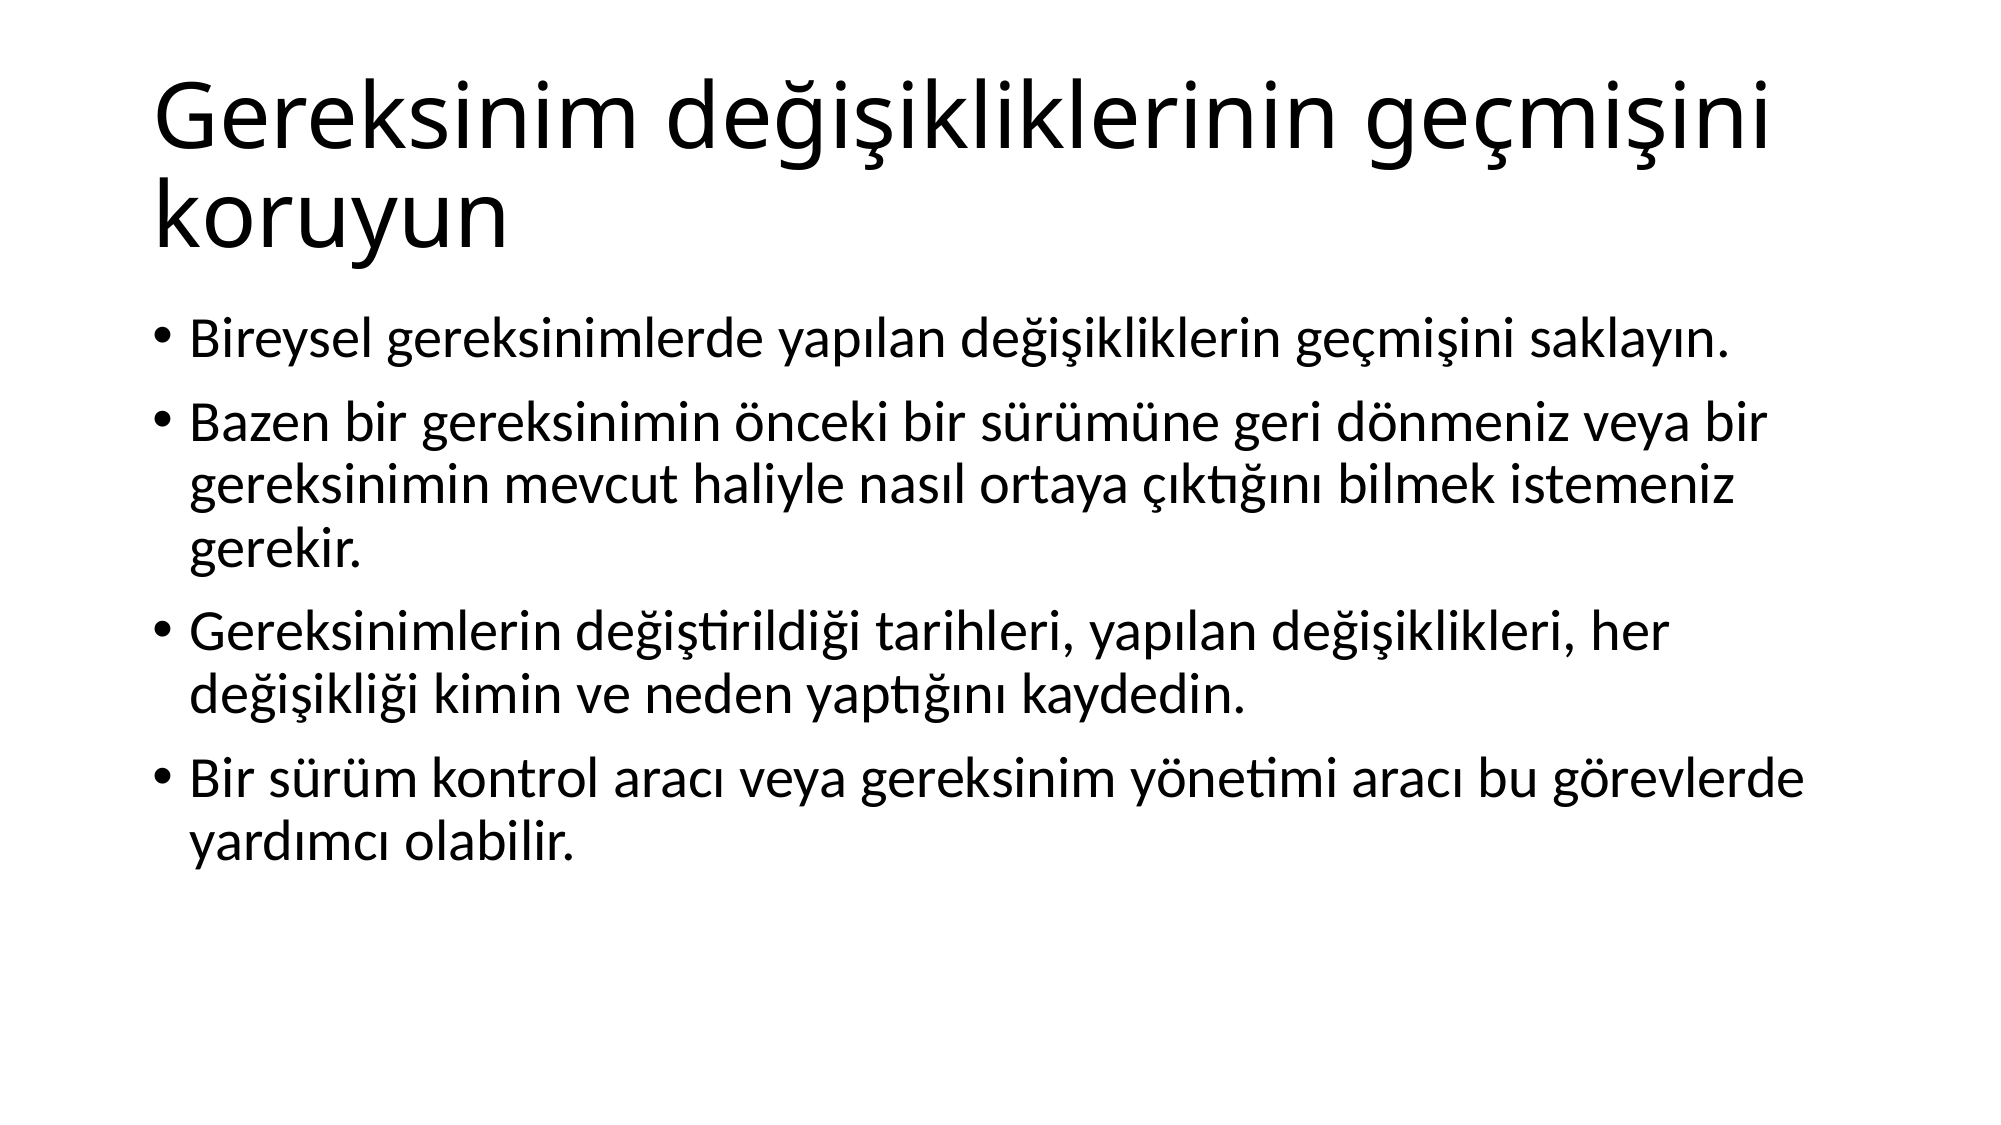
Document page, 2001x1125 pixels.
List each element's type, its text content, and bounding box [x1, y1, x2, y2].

list Bireysel gereksinimlerde yapılan değişikliklerin geçmişini saklayın. Bazen bir gereksinimin önceki bir sürümüne geri dönmeniz veya bir gereksinimin mevcut haliyle nasıl ortaya çıktığını bilmek istemeniz gerekir. Gereksinimlerin değiştirildiği tarihleri, yapılan değişiklikleri, her değişikliği kimin ve neden yaptığını kaydedin. Bir sürüm kontrol aracı veya gereksinim yönetimi aracı bu görevlerde yardımcı olabilir. [137, 299, 1863, 1014]
title Gereksinim değişikliklerinin geçmişini koruyun [137, 59, 1863, 278]
